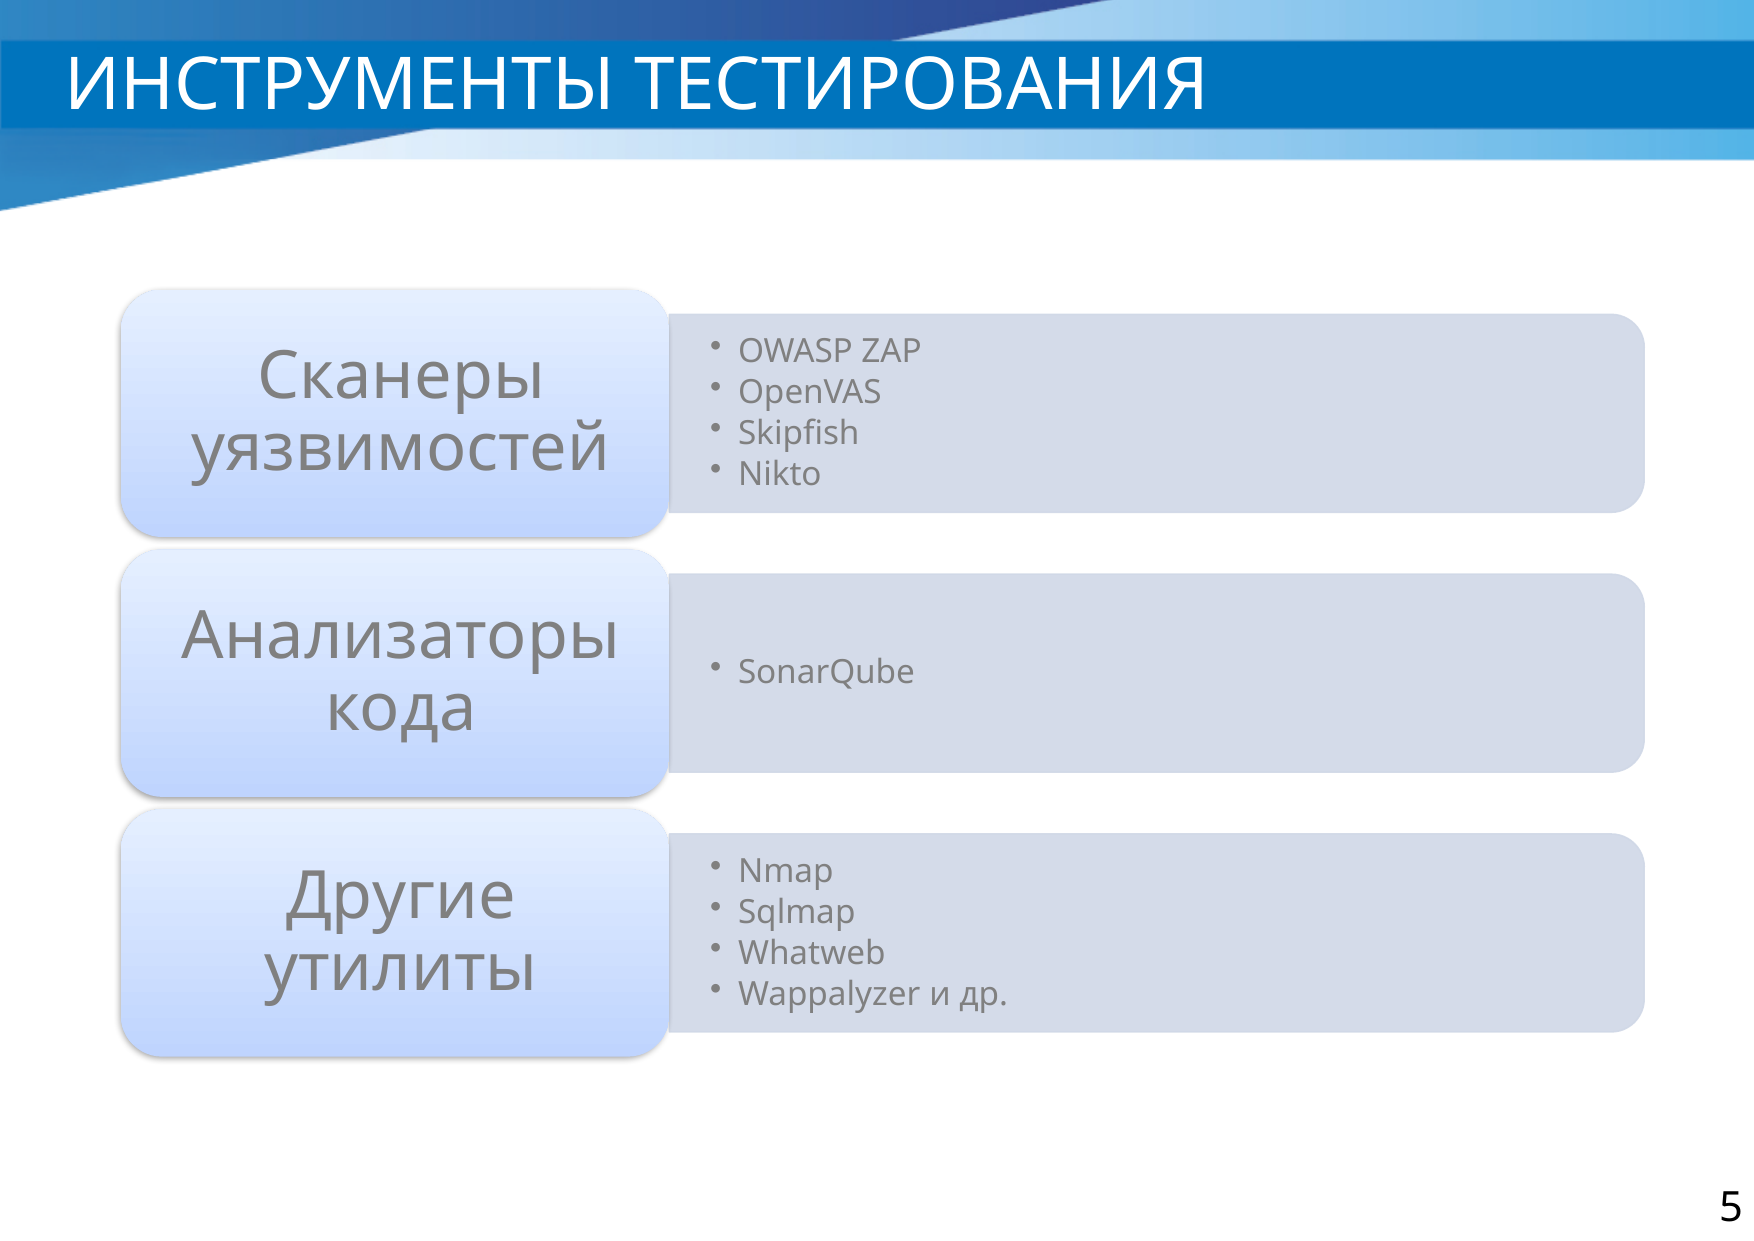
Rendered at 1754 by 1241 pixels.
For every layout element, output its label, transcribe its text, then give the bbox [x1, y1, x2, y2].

slide_number 5 [1704, 1175, 1751, 1241]
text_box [120, 289, 1645, 1058]
picture [0, 0, 1754, 232]
